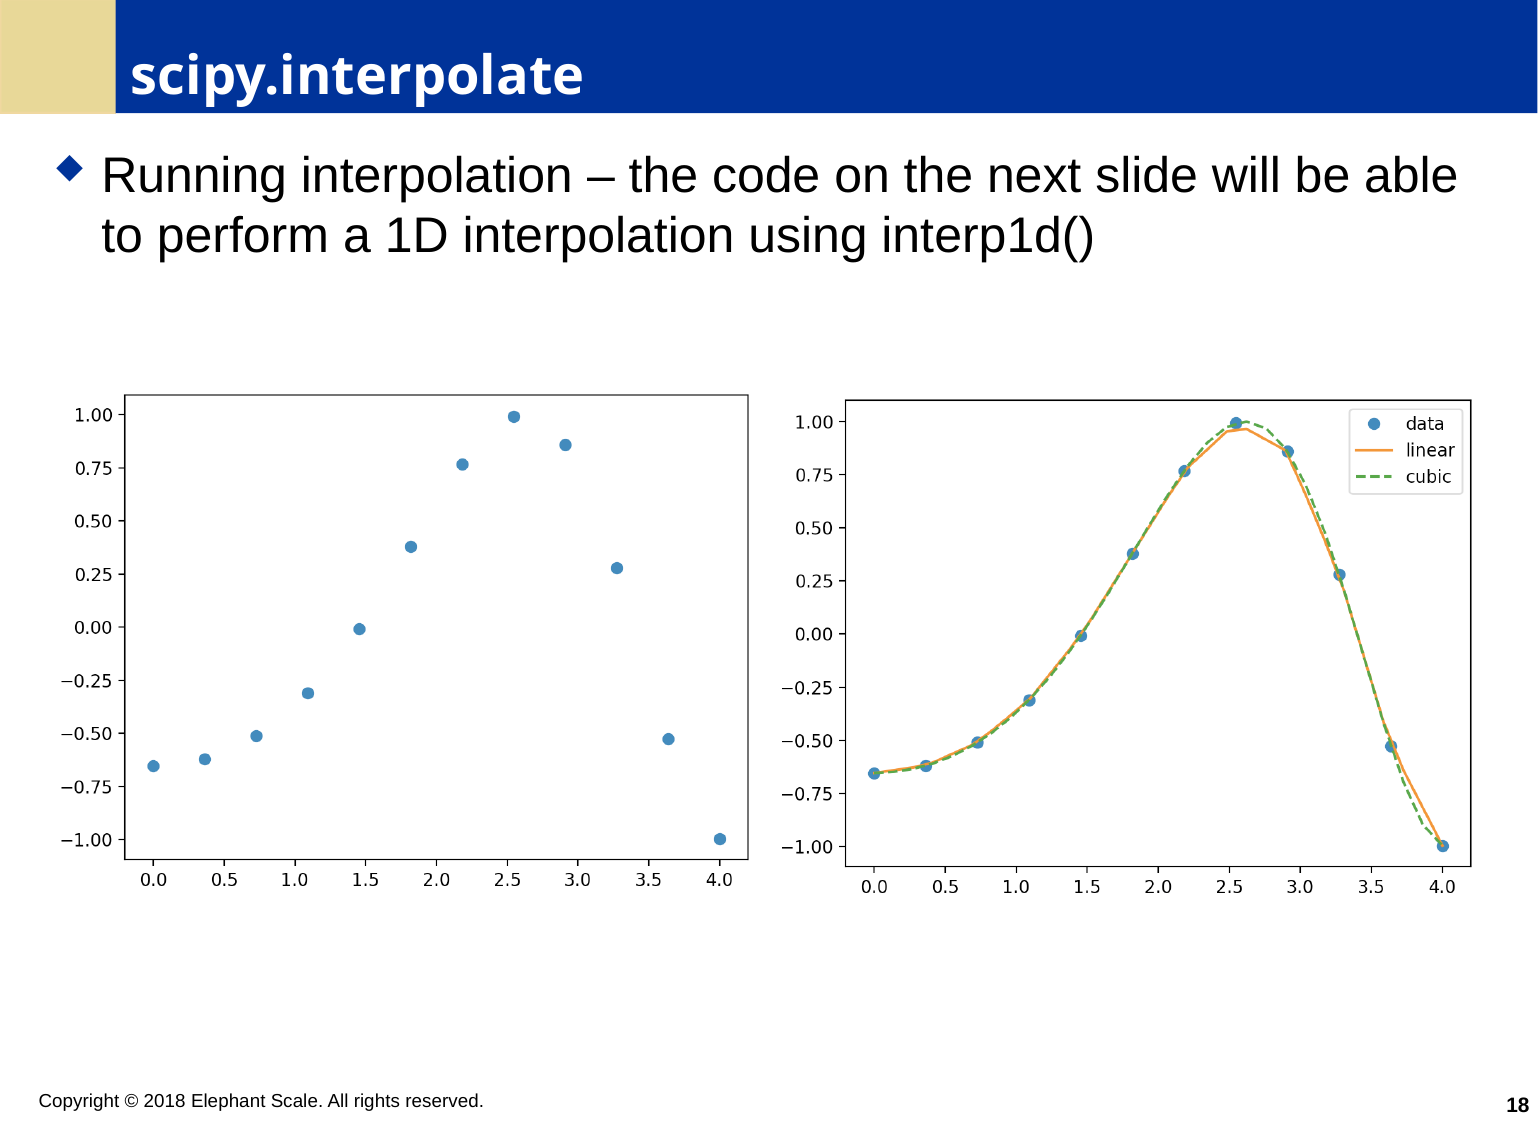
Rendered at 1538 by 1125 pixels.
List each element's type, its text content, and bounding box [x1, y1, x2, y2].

picture [780, 374, 1487, 908]
title scipy.interpolate [115, 0, 1538, 114]
slide_number 18 [1439, 1079, 1530, 1117]
picture [0, 0, 115, 114]
list Running interpolation – the code on the next slide will be able to perform a 1D interpolation using interp1d() [38, 134, 1500, 1061]
footer Copyright © 2018 Elephant Scale. All rights reserved. [38, 1088, 932, 1112]
picture [58, 374, 769, 903]
